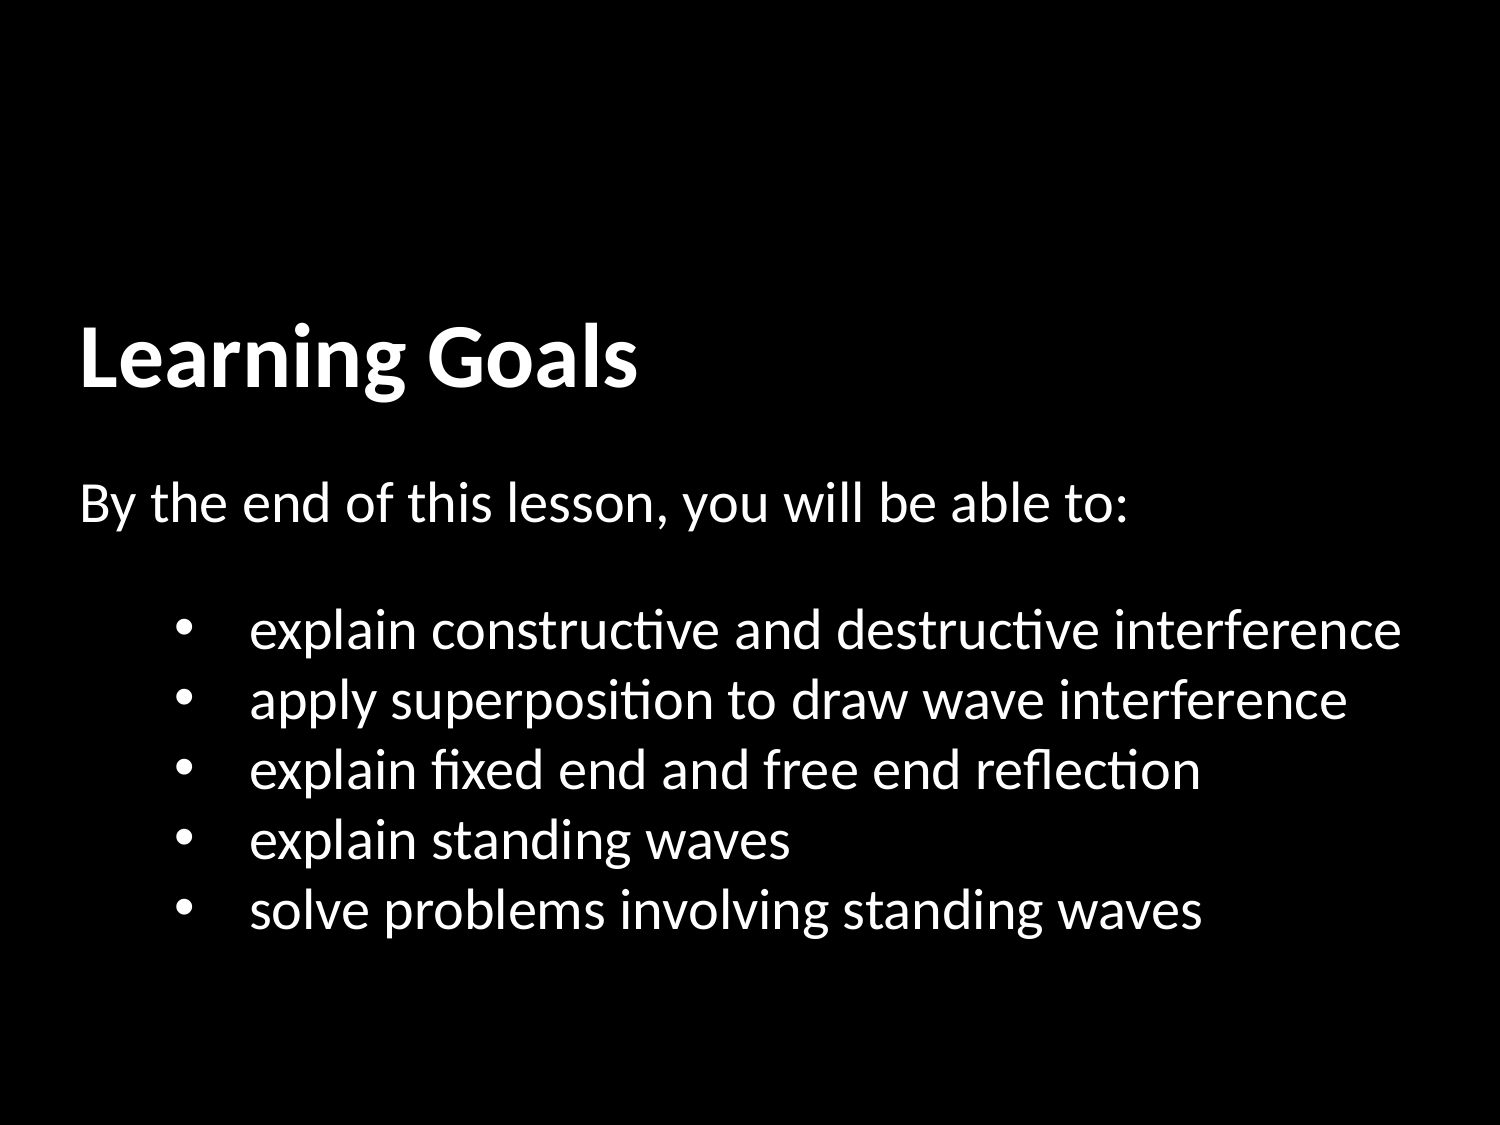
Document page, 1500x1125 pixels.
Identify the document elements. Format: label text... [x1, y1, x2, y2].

text_box Learning Goals [64, 288, 1176, 414]
text_box By the end of this lesson, you will be able to: [64, 456, 1176, 542]
text_box explain constructive and destructive interference apply superposition to draw wave interference explain fixed end and free end reflection explain standing waves solve problems involving standing waves [159, 583, 1471, 949]
